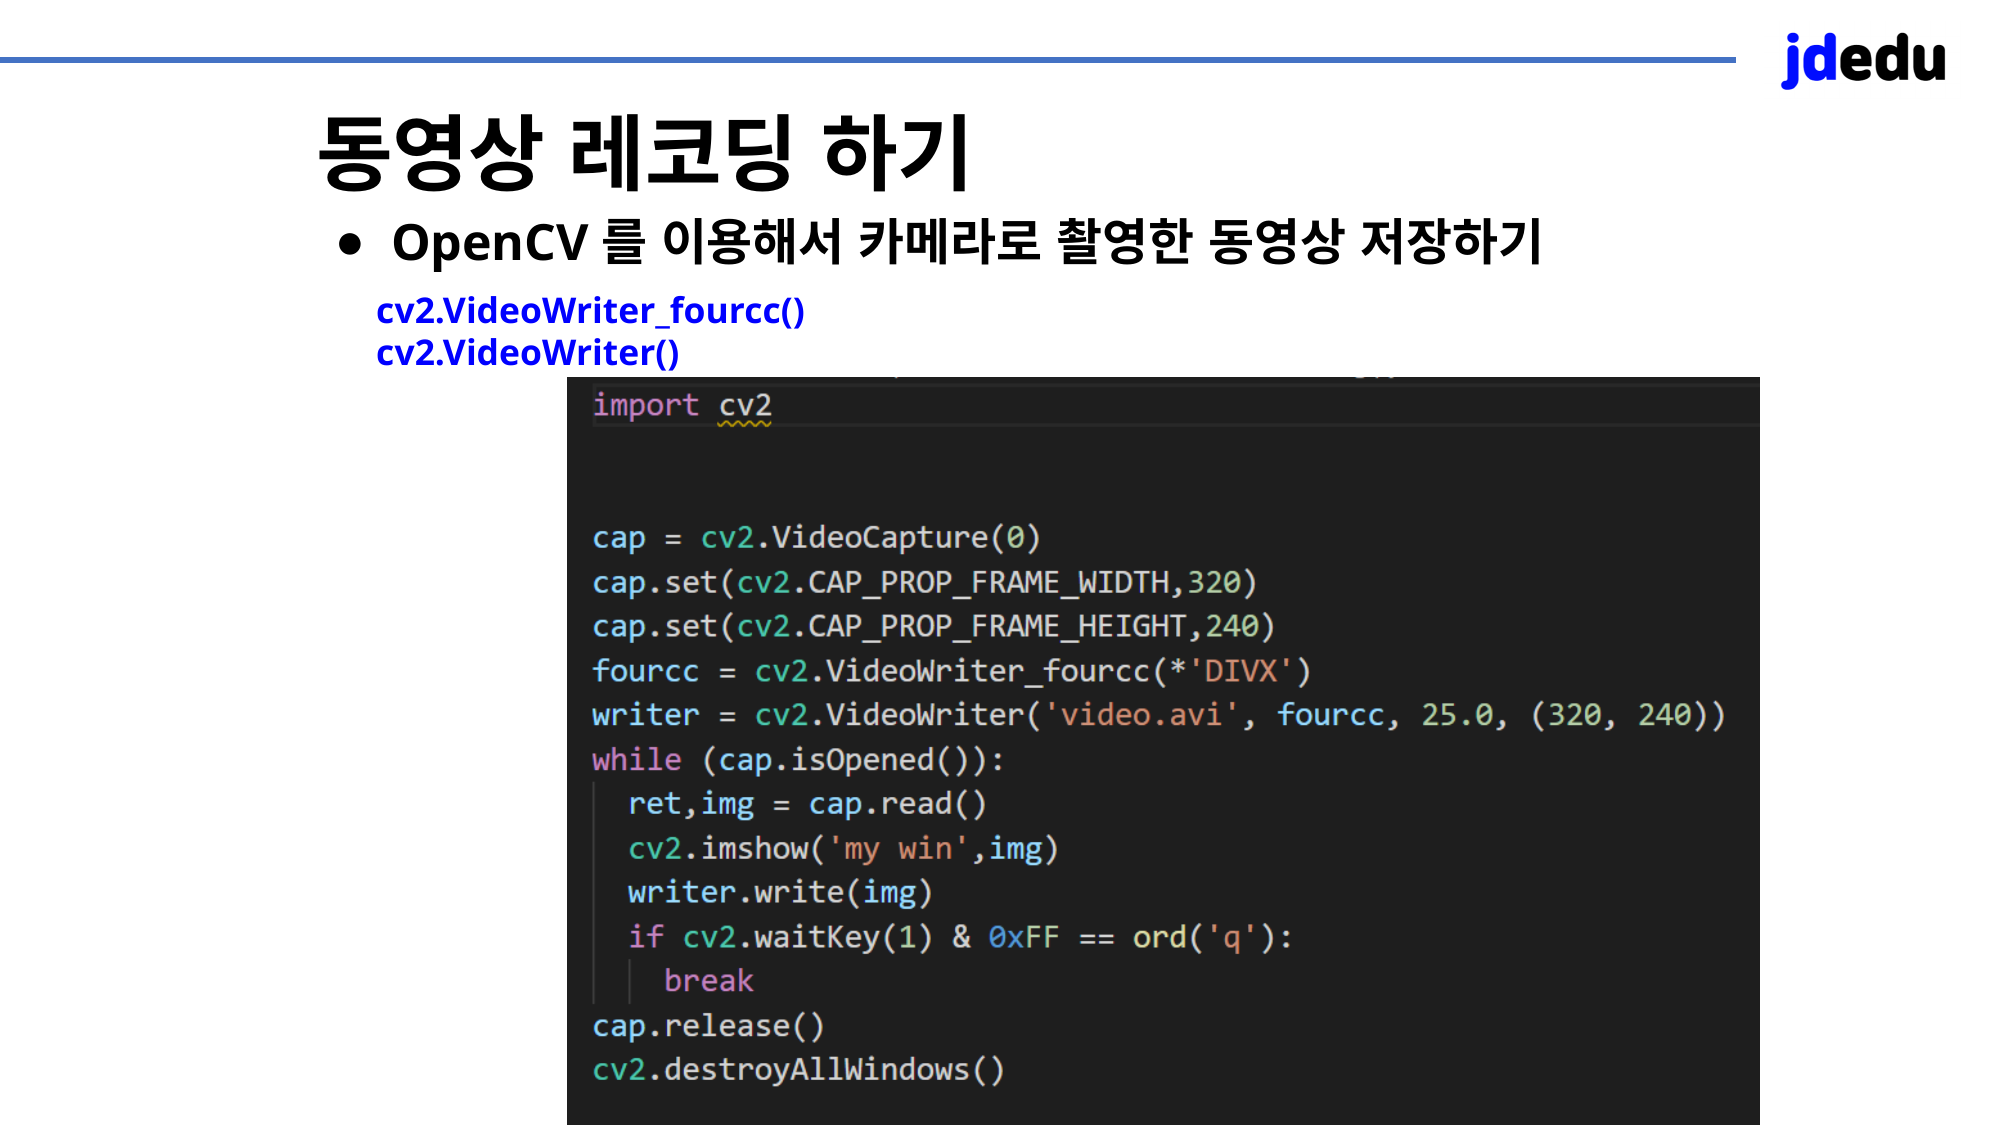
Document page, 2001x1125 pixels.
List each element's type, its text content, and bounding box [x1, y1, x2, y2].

title 동영상 레코딩 하기 [301, 97, 1699, 202]
picture [567, 377, 1760, 1125]
list OpenCV를 이용해서 카메라로 촬영한 동영상 저장하기 [301, 202, 1699, 328]
picture [1764, 21, 1961, 99]
text_box cv2.VideoWriter_fourcc() cv2.VideoWriter() [361, 272, 832, 388]
